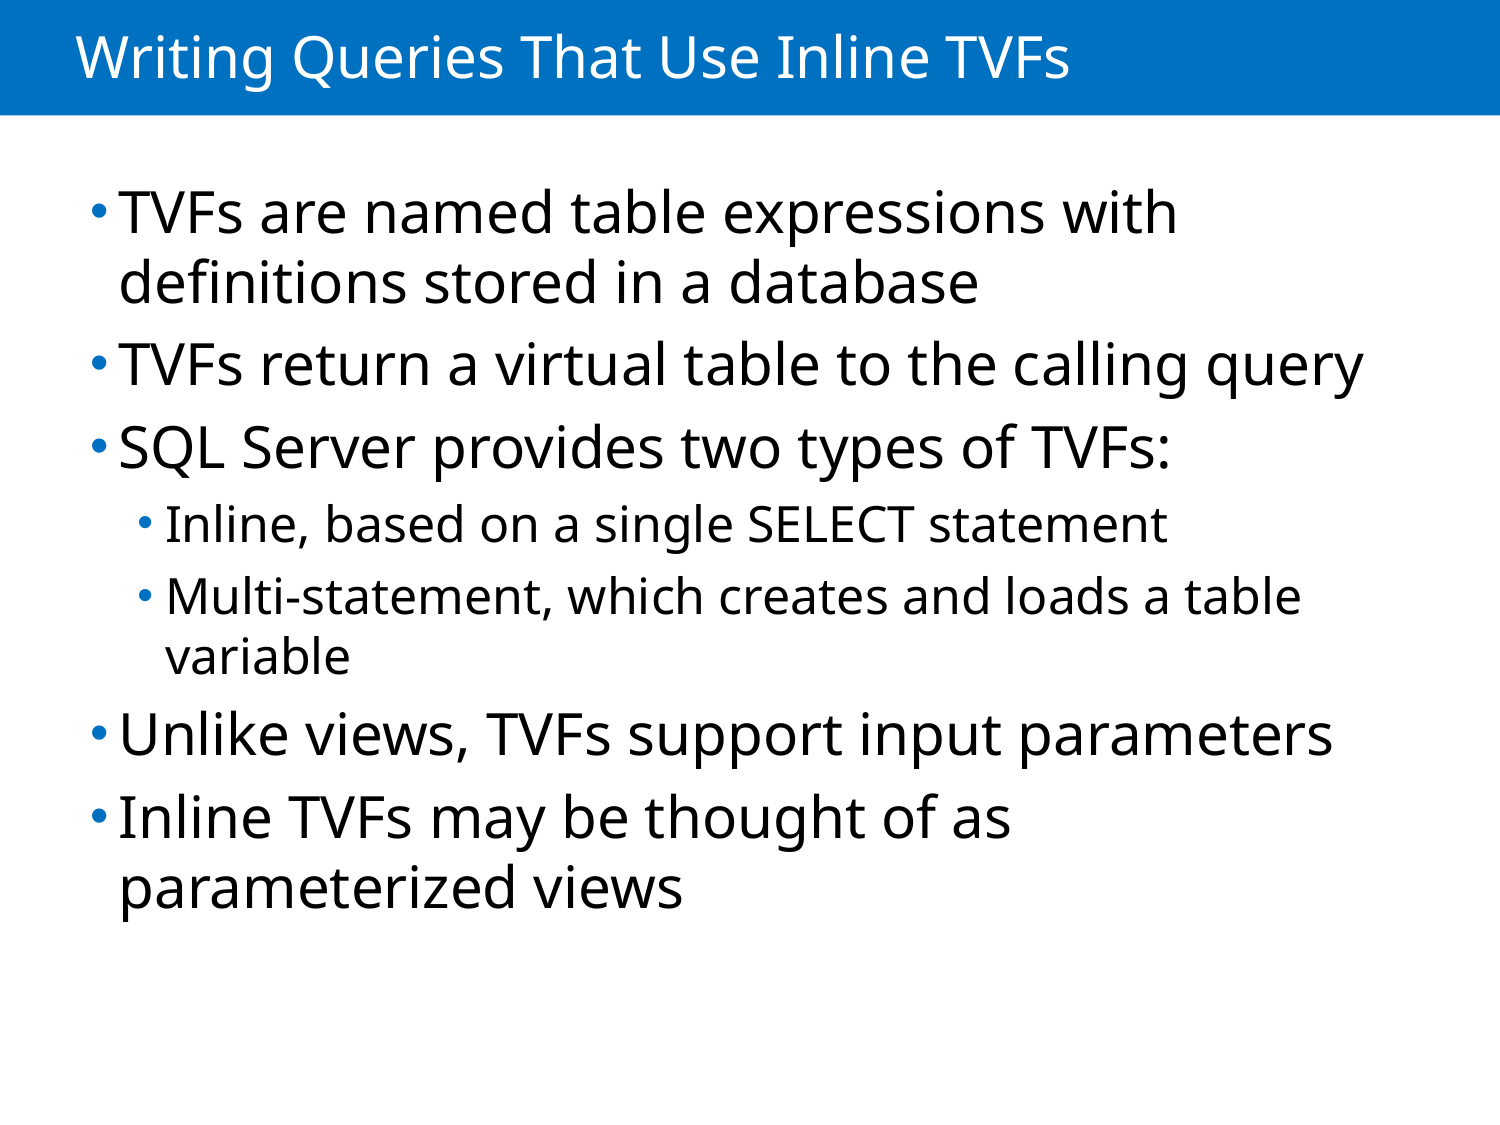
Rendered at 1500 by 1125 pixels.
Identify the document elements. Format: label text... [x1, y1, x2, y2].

title Writing Queries That Use Inline TVFs [75, 0, 1351, 122]
text_box TVFs are named table expressions with definitions stored in a database TVFs return a virtual table to the calling query SQL Server provides two types of TVFs: Inline, based on a single SELECT statement Multi-statement, which creates and loads a table variable Unlike views, TVFs support input parameters Inline TVFs may be thought of as parameterized views [75, 167, 1437, 1012]
